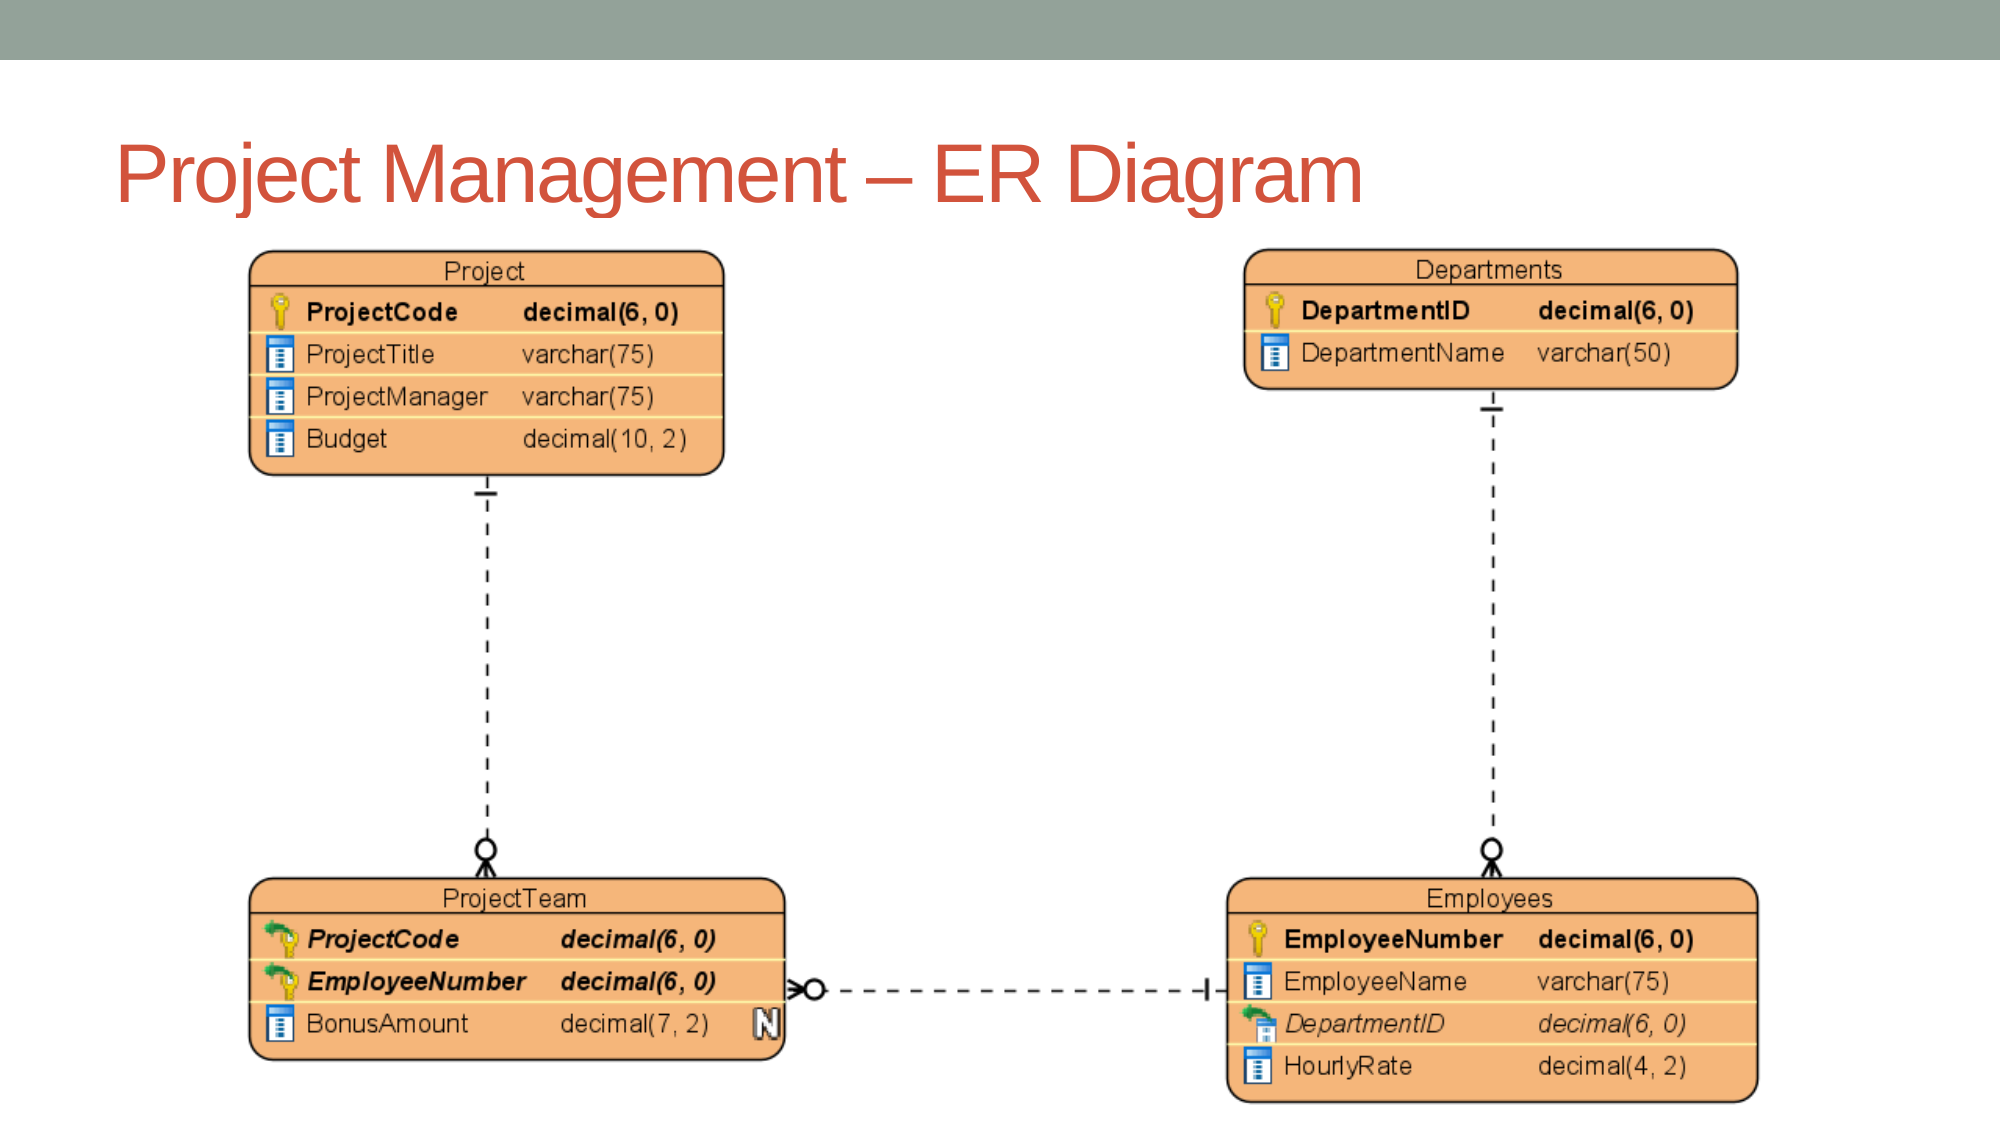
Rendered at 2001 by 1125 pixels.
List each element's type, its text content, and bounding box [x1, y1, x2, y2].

picture [210, 218, 1790, 1125]
title Project Management – ER Diagram [99, 87, 1900, 250]
